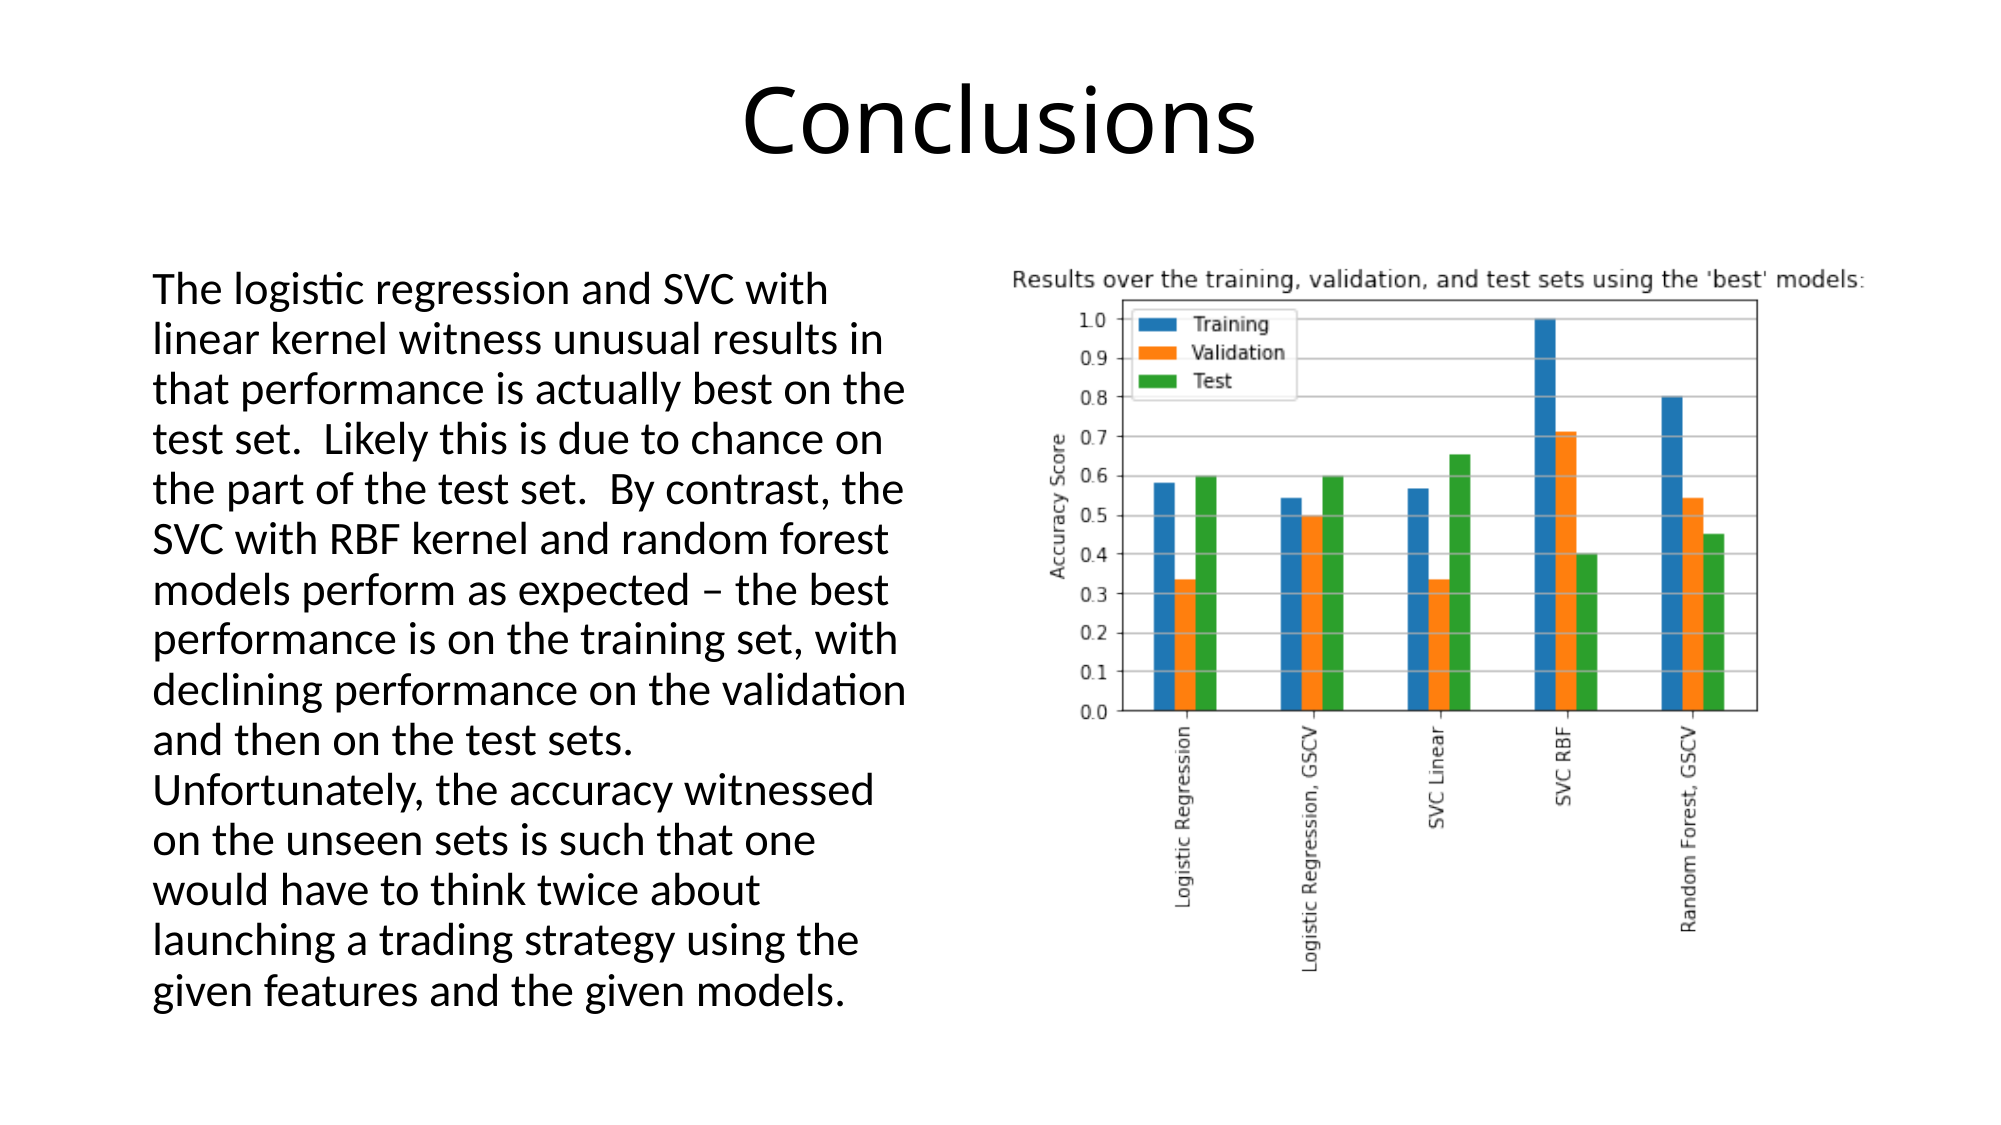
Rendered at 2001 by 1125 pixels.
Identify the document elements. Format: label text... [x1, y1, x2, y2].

list The logistic regression and SVC with linear kernel witness unusual results in that performance is actually best on the test set. Likely this is due to chance on the part of the test set. By contrast, the SVC with RBF kernel and random forest models perform as expected – the best performance is on the training set, with declining performance on the validation and then on the test sets. Unfortunately, the accuracy witnessed on the unseen sets is such that one would have to think twice about launching a trading strategy using the given features and the given models. [137, 256, 926, 1066]
title Conclusions [137, 59, 1863, 187]
picture [999, 256, 1880, 985]
